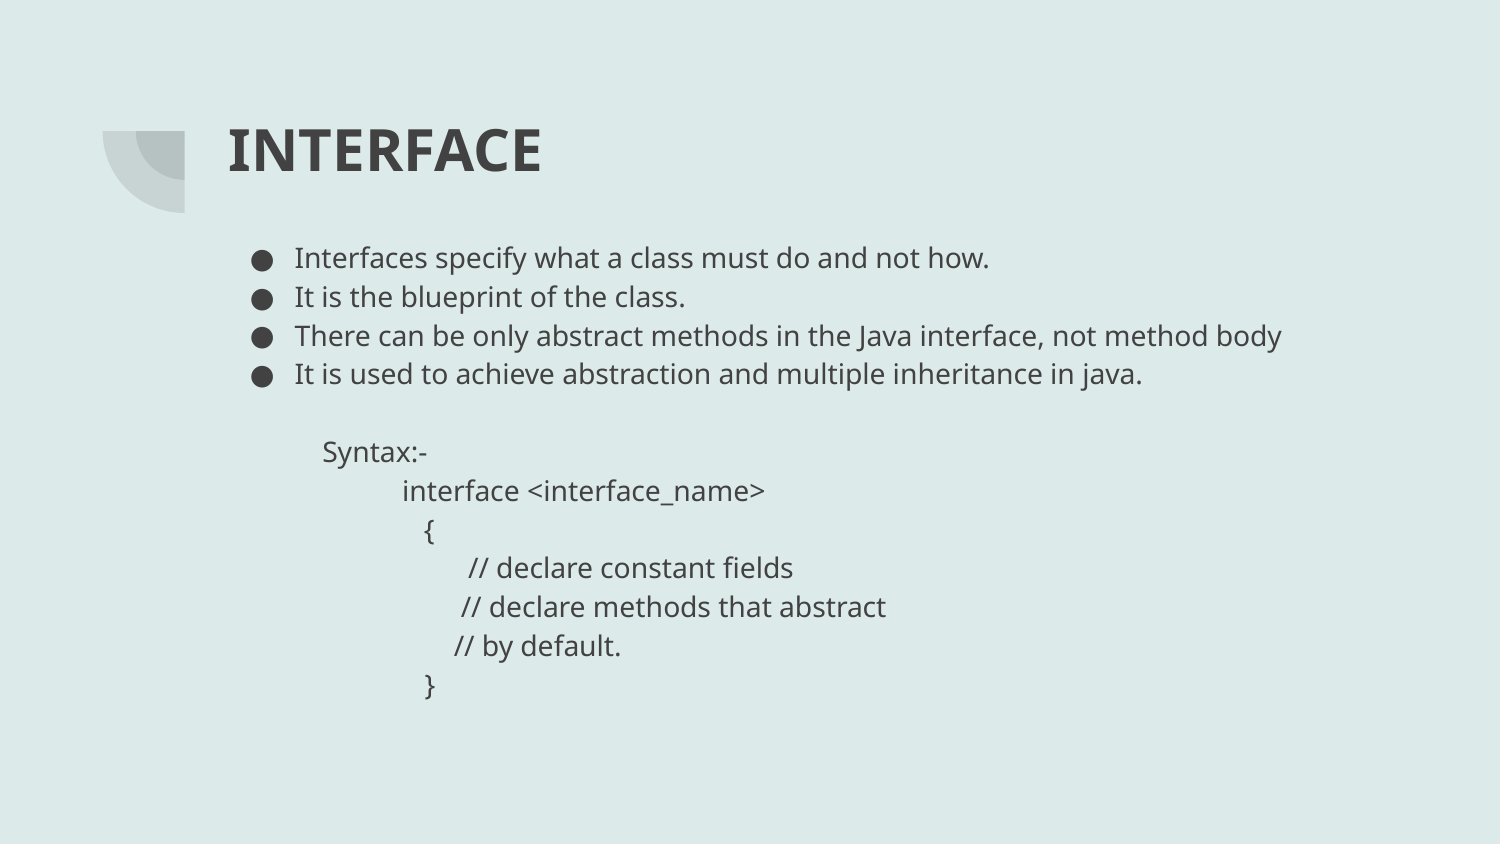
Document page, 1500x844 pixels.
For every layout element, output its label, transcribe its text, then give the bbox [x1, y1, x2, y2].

title INTERFACE [213, 98, 1368, 220]
list Interfaces specify what a class must do and not how. It is the blueprint of the class. There can be only abstract methods in the Java interface, not method body It is used to achieve abstraction and multiple inheritance in java. Syntax:- interface <interface_name> { // declare constant fields // declare methods that abstract // by default. } [213, 220, 1448, 793]
